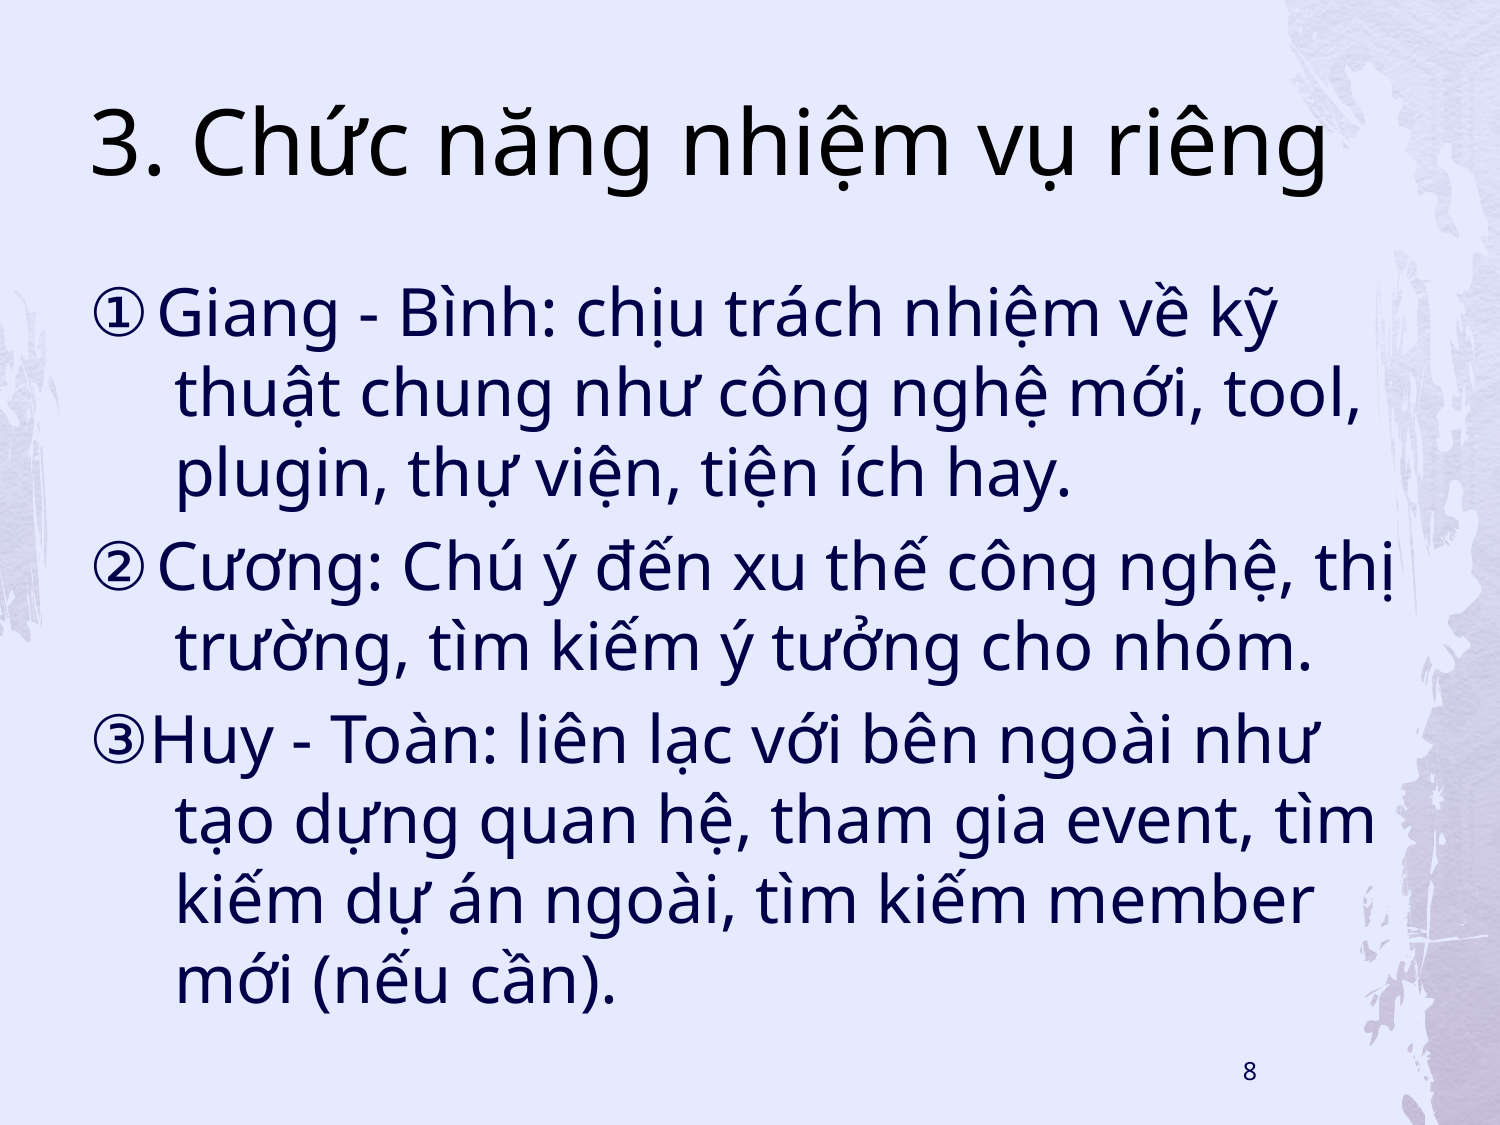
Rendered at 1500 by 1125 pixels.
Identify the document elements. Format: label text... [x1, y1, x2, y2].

list ①Giang - Bình: chịu trách nhiệm về kỹ thuật chung như công nghệ mới, tool, plugin, thự viện, tiện ích hay. ②Cương: Chú ý đến xu thế công nghệ, thị trường, tìm kiếm ý tưởng cho nhóm. ③Huy - Toàn: liên lạc với bên ngoài như tạo dựng quan hệ, tham gia event, tìm kiếm dự án ngoài, tìm kiếm member mới (nếu cần). [75, 262, 1425, 1079]
title 3. Chức năng nhiệm vụ riêng [75, 45, 1425, 233]
slide_number 8 [1074, 1042, 1425, 1103]
